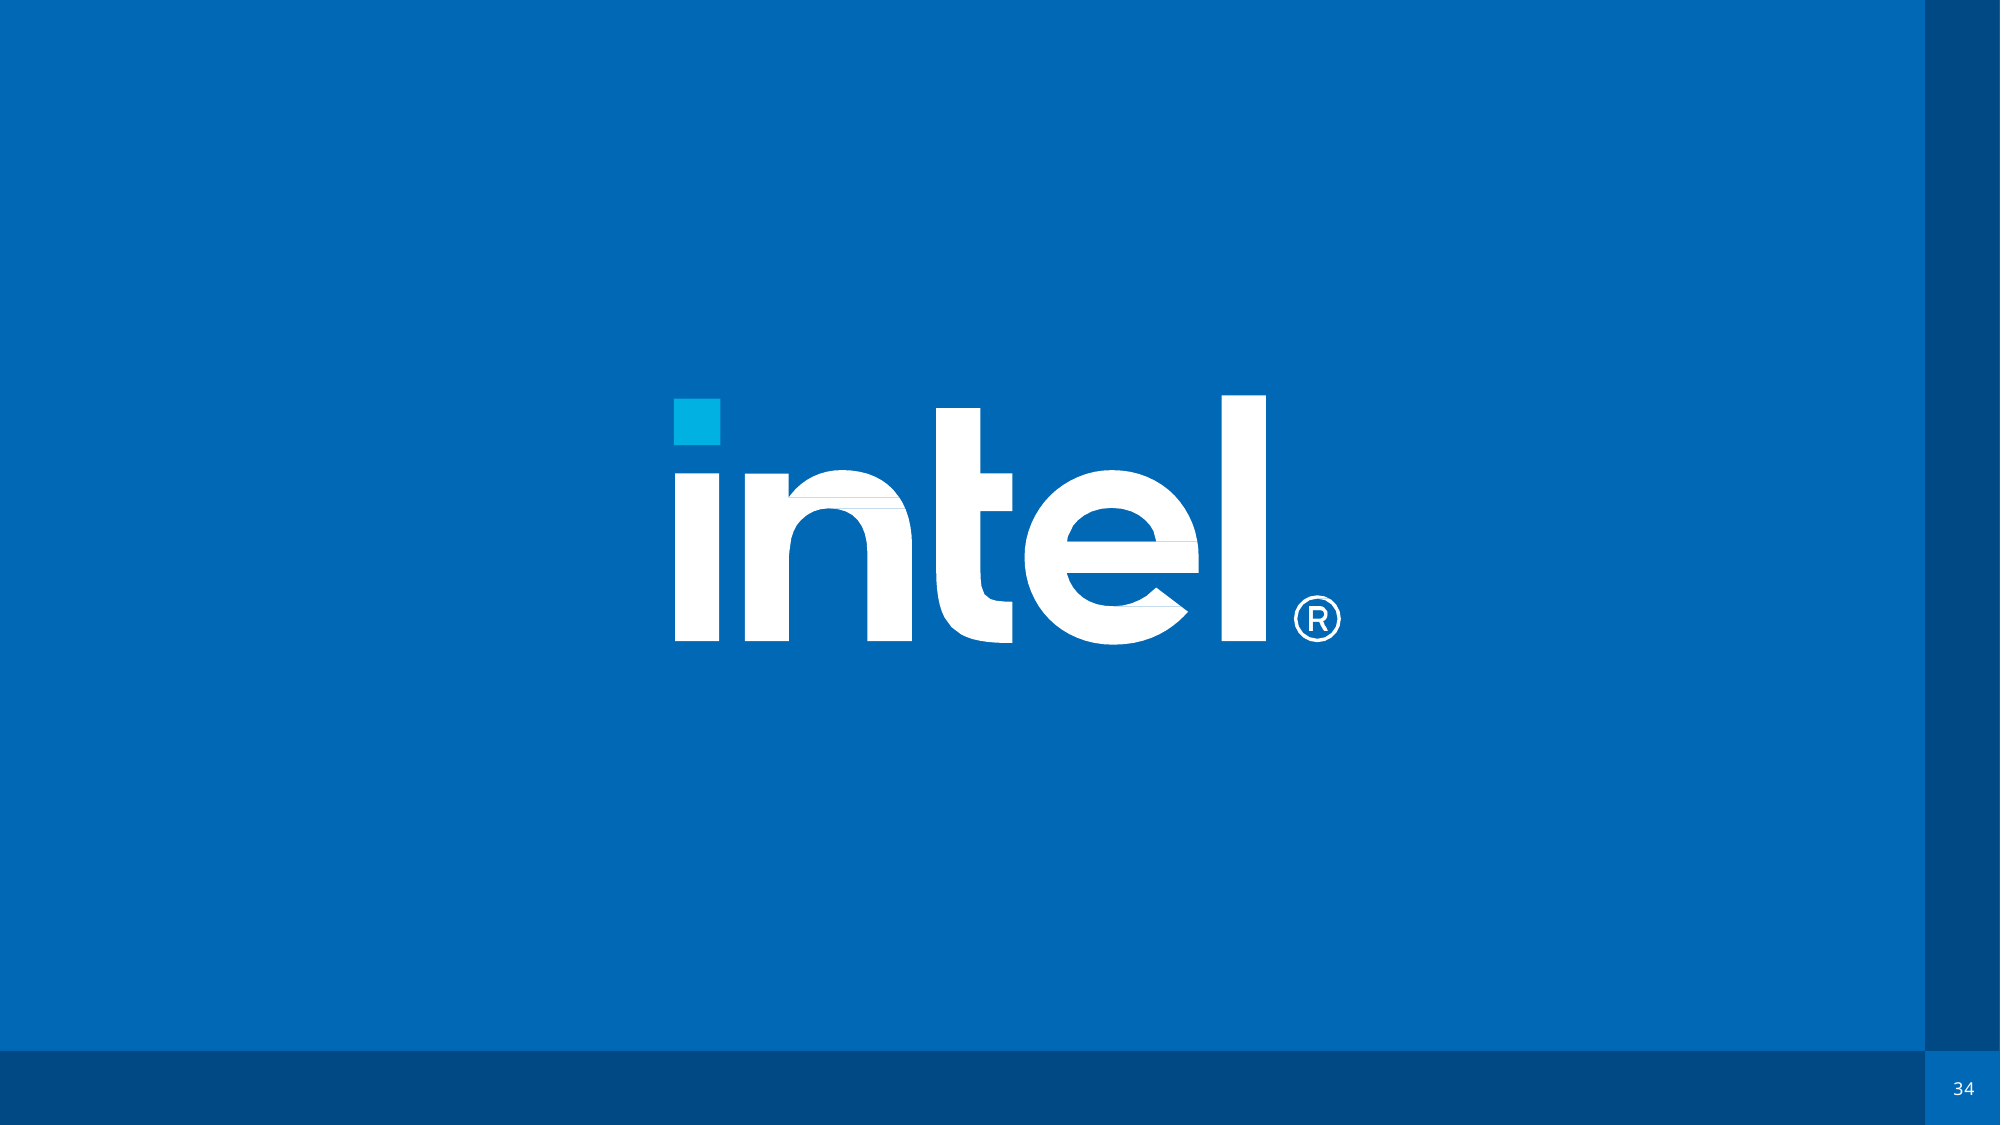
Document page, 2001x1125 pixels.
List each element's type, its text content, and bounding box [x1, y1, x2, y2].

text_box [1293, 595, 1342, 643]
text_box [0, 0, 1925, 1050]
text_box [1926, 1051, 2000, 1125]
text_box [673, 394, 1267, 645]
text_box [0, 0, 2000, 1125]
text_box 34 [1947, 1075, 1981, 1102]
